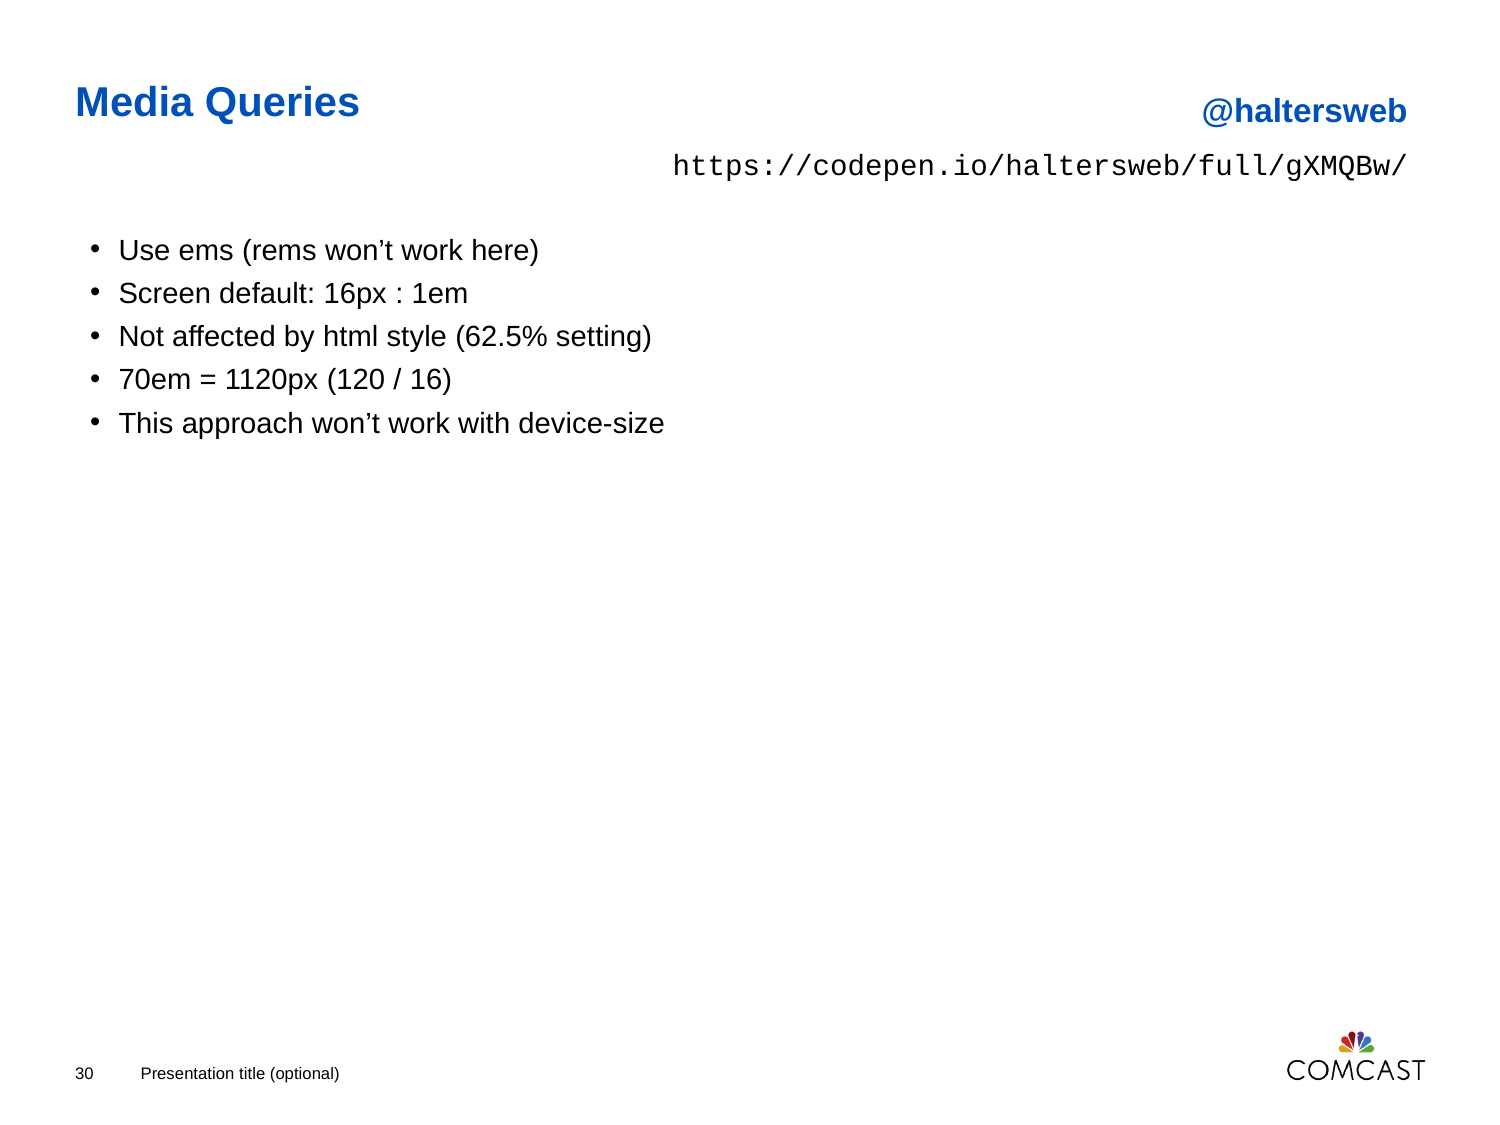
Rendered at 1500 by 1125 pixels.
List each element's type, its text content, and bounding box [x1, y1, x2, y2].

footer Presentation title (optional) [140, 1062, 741, 1101]
text_box @haltersweb https://codepen.io/haltersweb/full/gXMQBw/ [657, 61, 1423, 189]
picture [1286, 1030, 1426, 1081]
list Use ems (rems won’t work here) Screen default: 16px : 1em Not affected by html style (62.5% setting) 70em = 1120px (120 / 16) This approach won’t work with device-size [75, 223, 1426, 1013]
slide_number 30 [75, 1062, 124, 1101]
title Media Queries [75, 74, 1426, 213]
